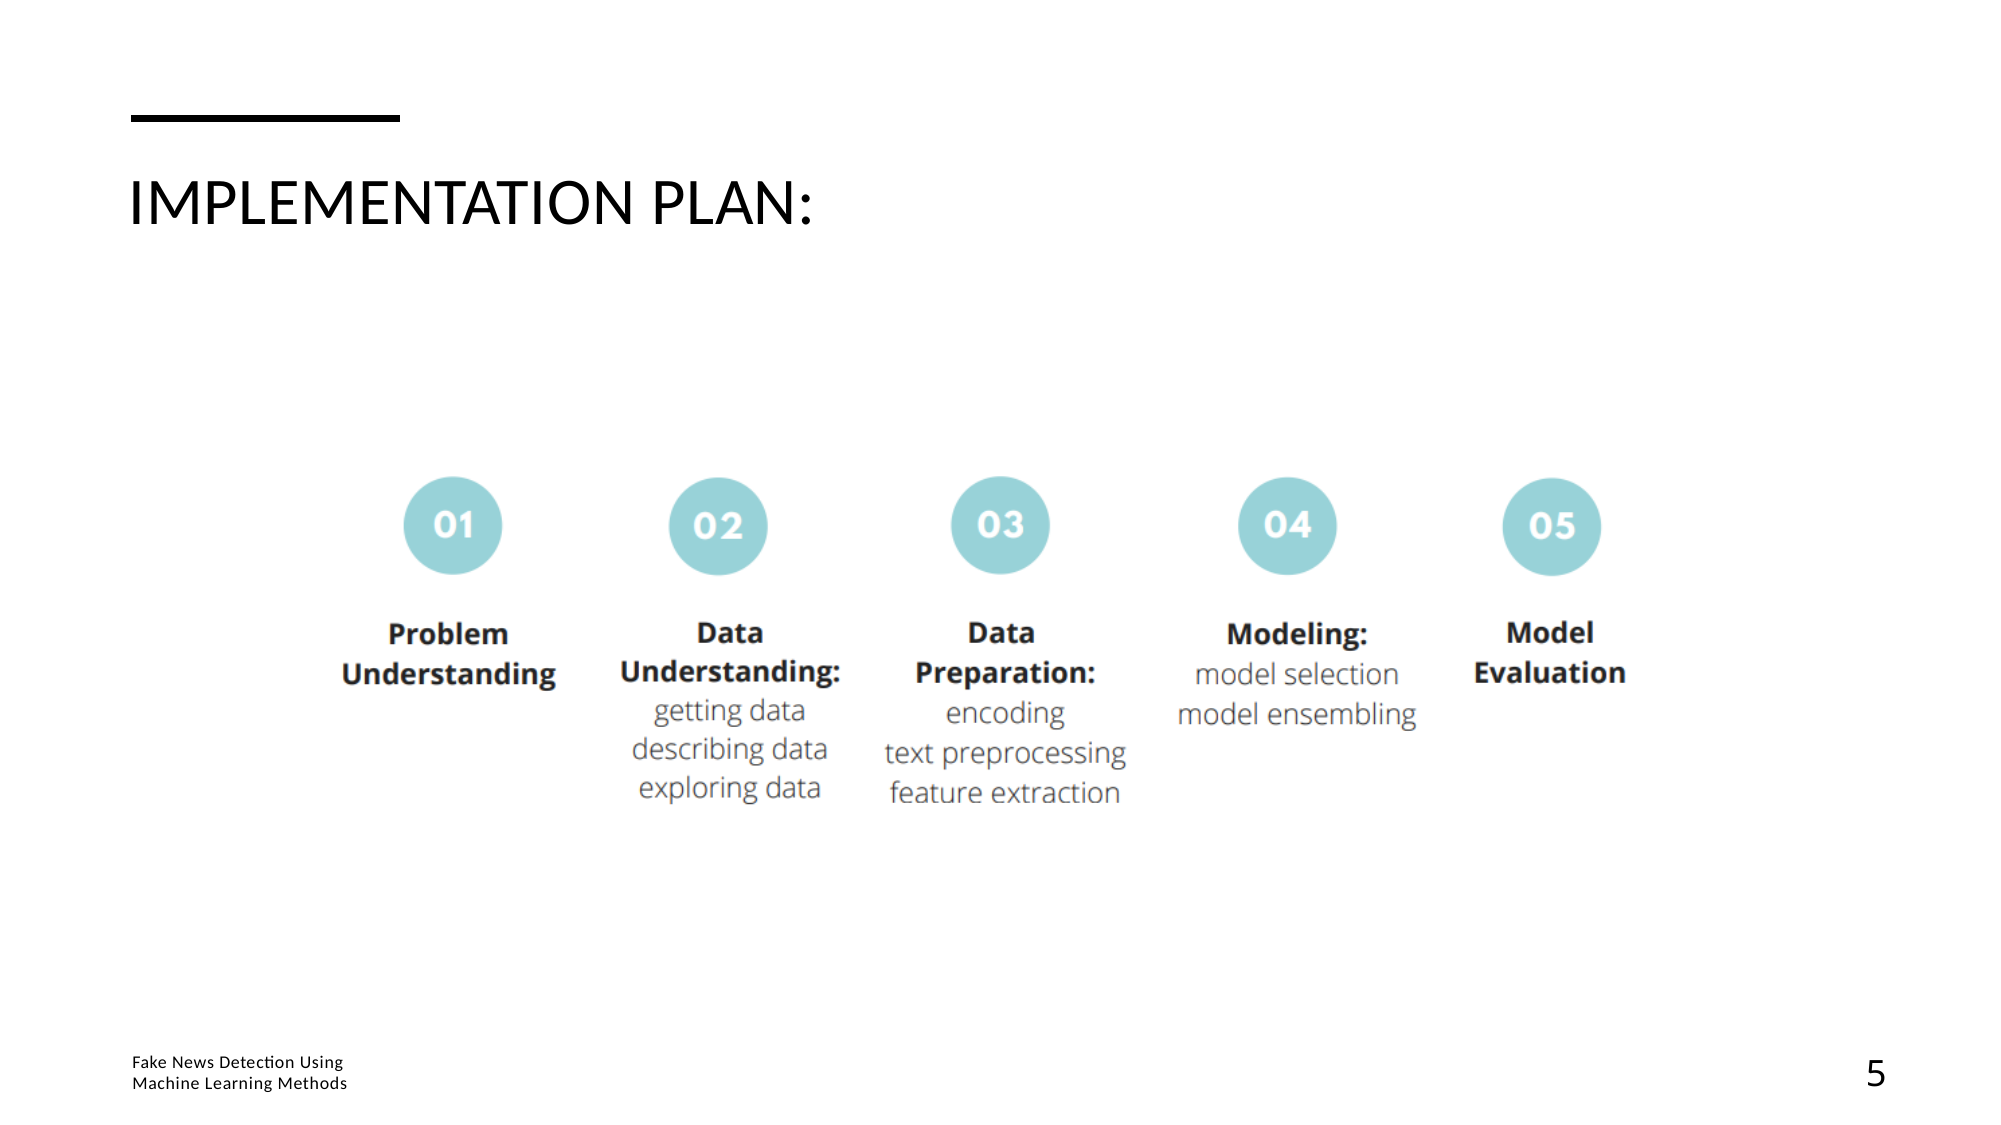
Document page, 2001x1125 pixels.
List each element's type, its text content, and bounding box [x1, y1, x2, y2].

title Implementation Plan: [114, 149, 1898, 266]
slide_number 5 [1791, 1042, 1902, 1103]
footer Fake News Detection Using Machine Learning Methods [117, 1042, 862, 1103]
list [330, 451, 1670, 846]
